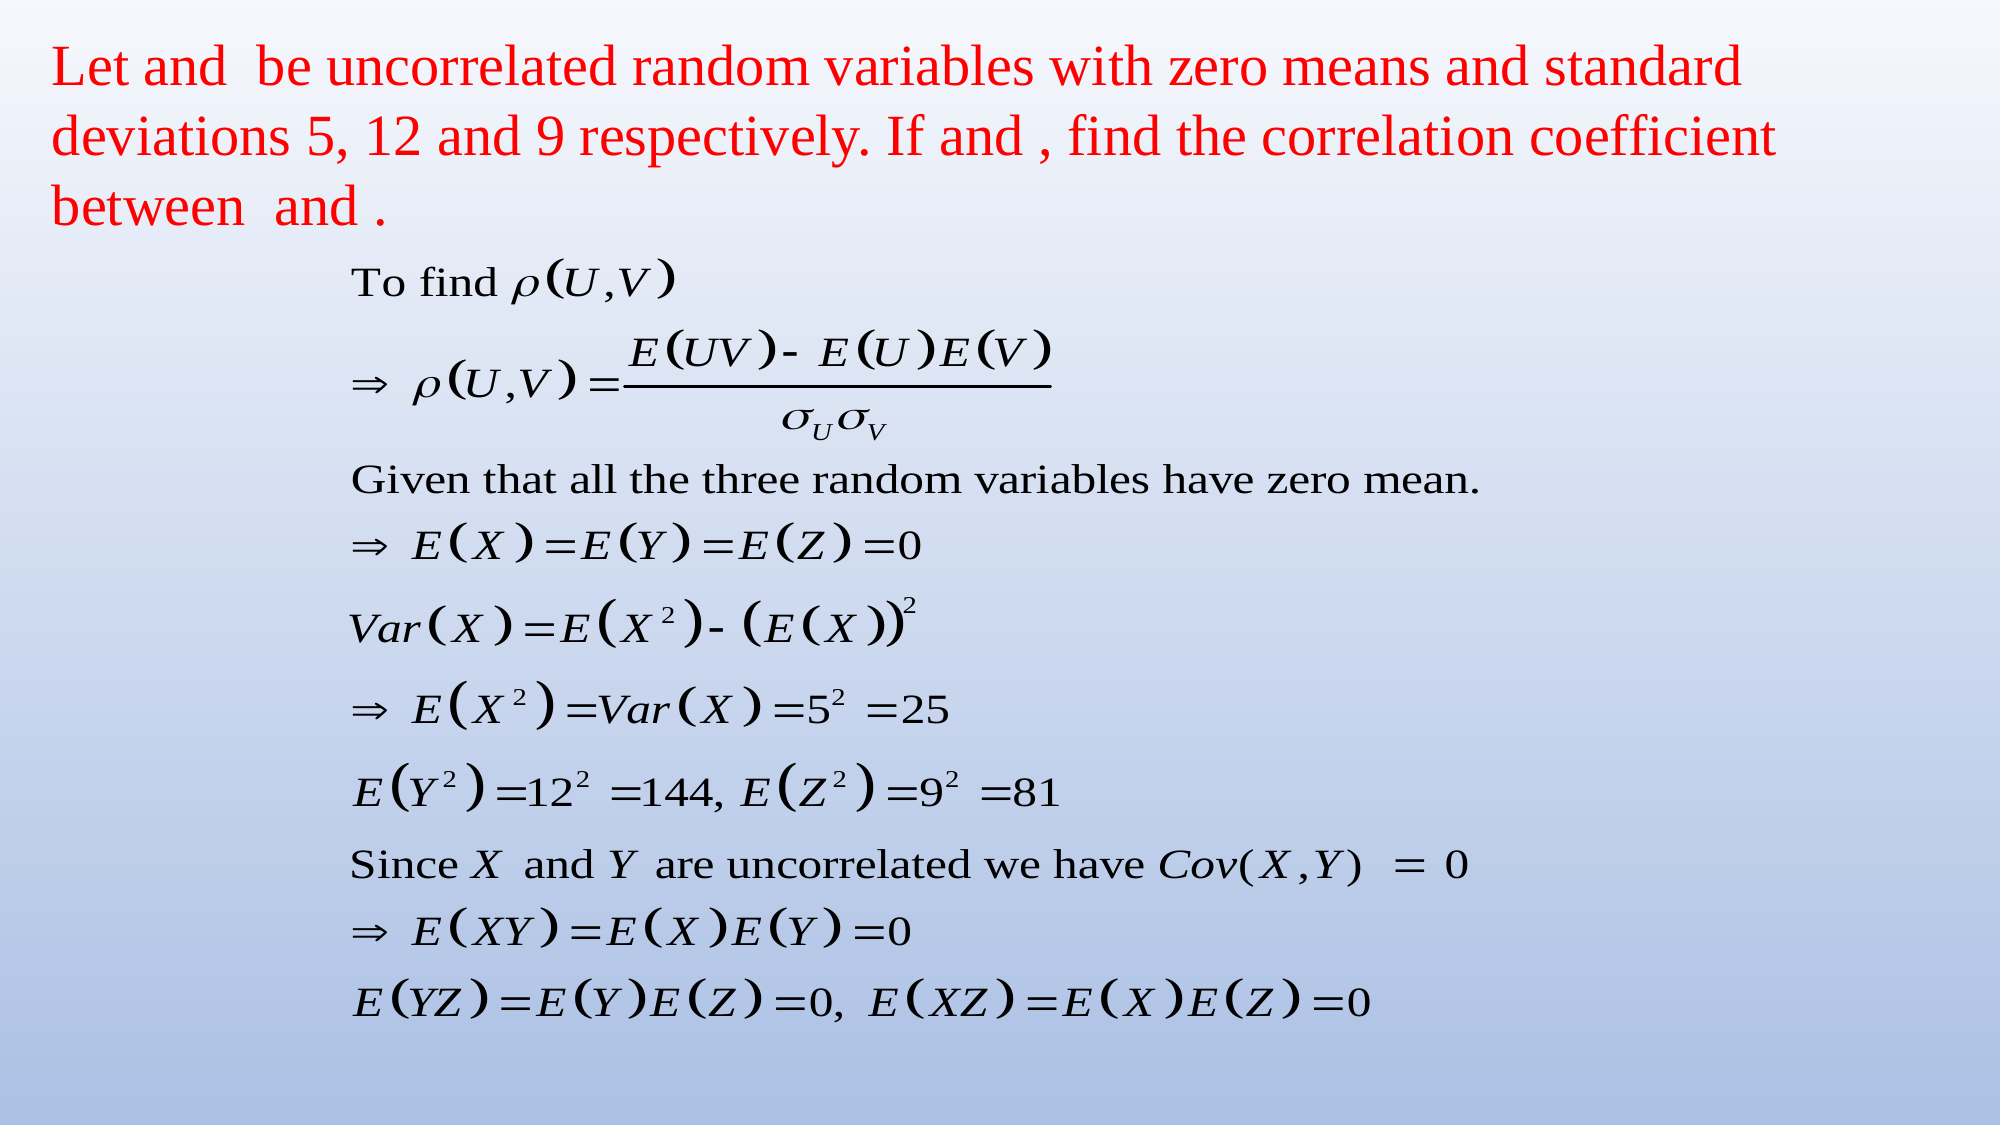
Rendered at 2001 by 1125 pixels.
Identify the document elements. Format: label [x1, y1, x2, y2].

text_box [347, 255, 1484, 1036]
